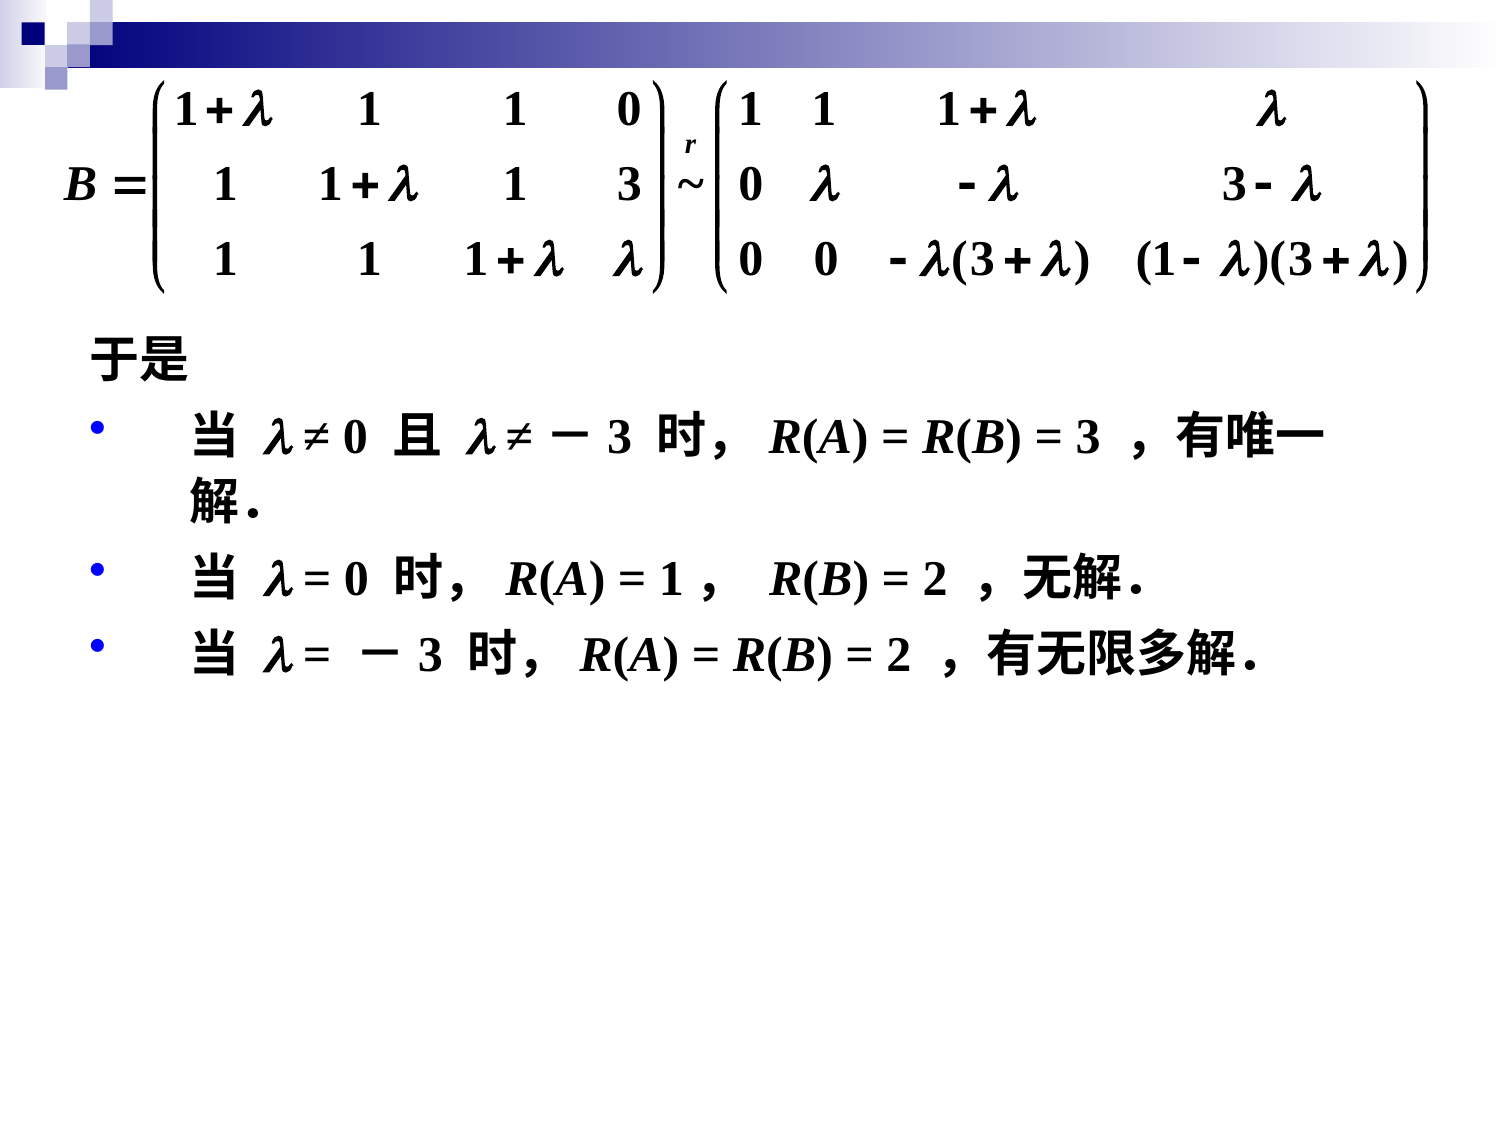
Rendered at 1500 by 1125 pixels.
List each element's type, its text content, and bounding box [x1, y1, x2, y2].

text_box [54, 70, 1441, 301]
text_box 于是 当 l ≠ 0 且 l ≠－3 时，R(A) = R(B) = 3 ，有唯一解． 当 l = 0 时，R(A) = 1， R(B) = 2 ，无解． 当 l = －3 时，R(A) = R(B) = 2 ，有无限多解． [74, 314, 1425, 689]
